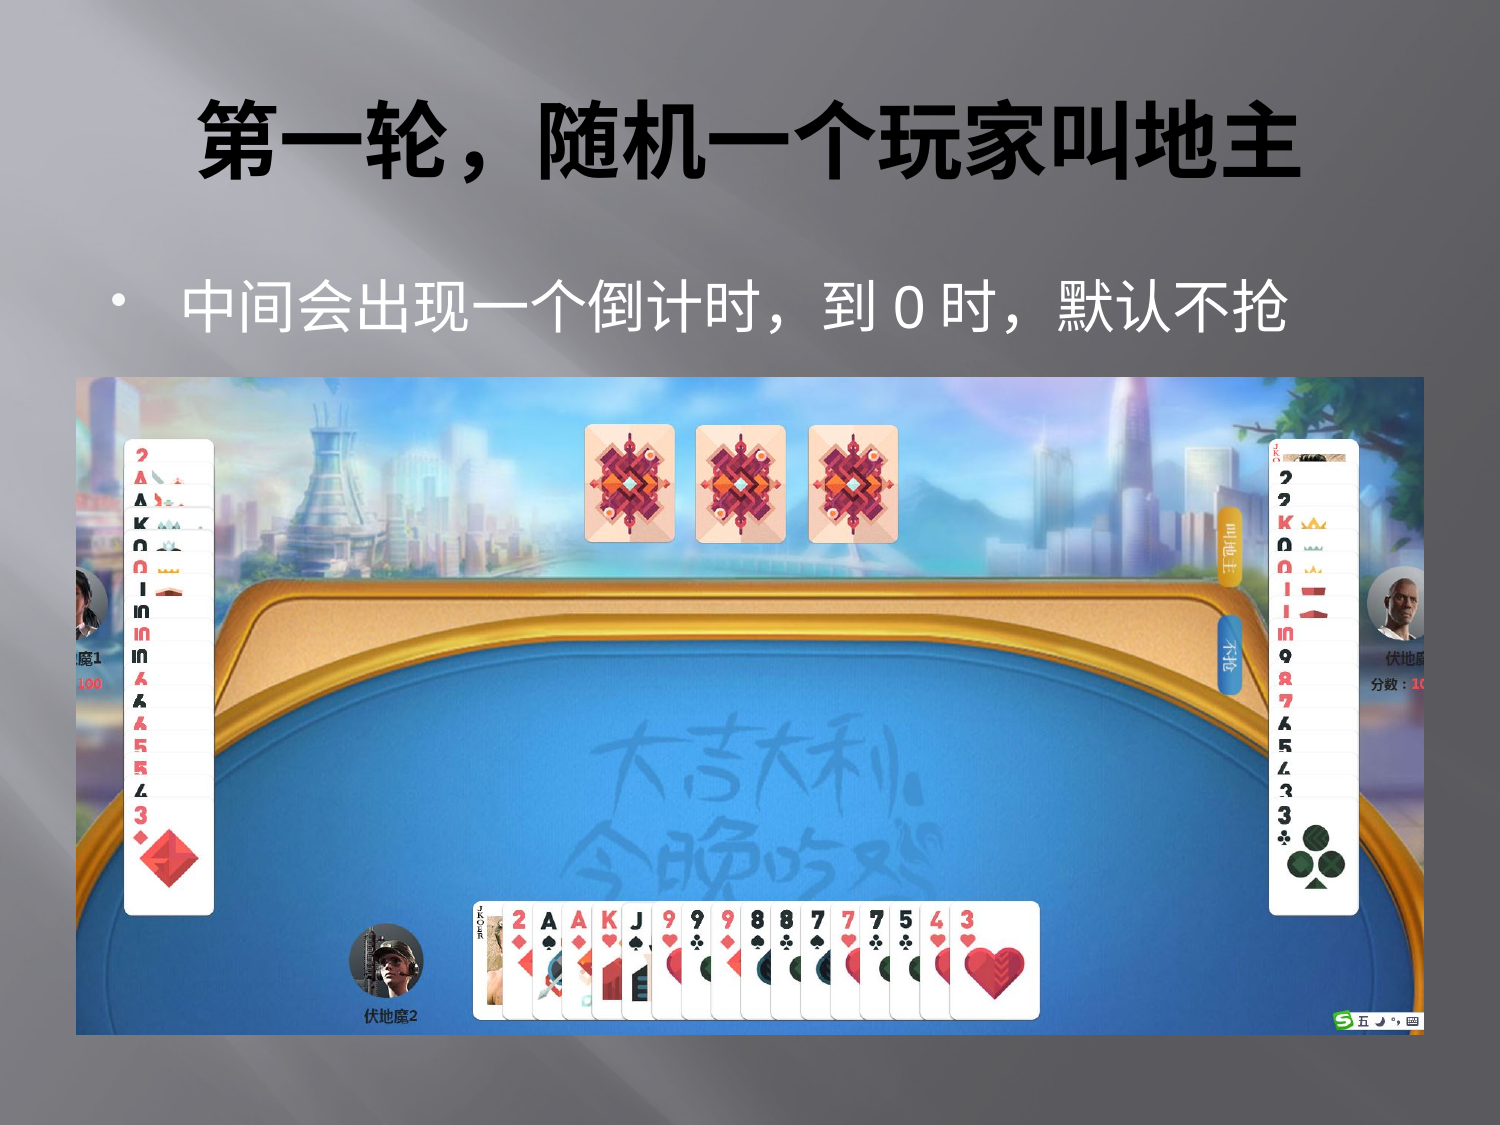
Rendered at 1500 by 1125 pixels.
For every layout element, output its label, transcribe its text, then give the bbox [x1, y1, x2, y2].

picture [76, 377, 1424, 1036]
list 中间会出现一个倒计时，到0时，默认不抢 [75, 262, 1425, 1035]
title 第一轮，随机一个玩家叫地主 [75, 45, 1425, 233]
